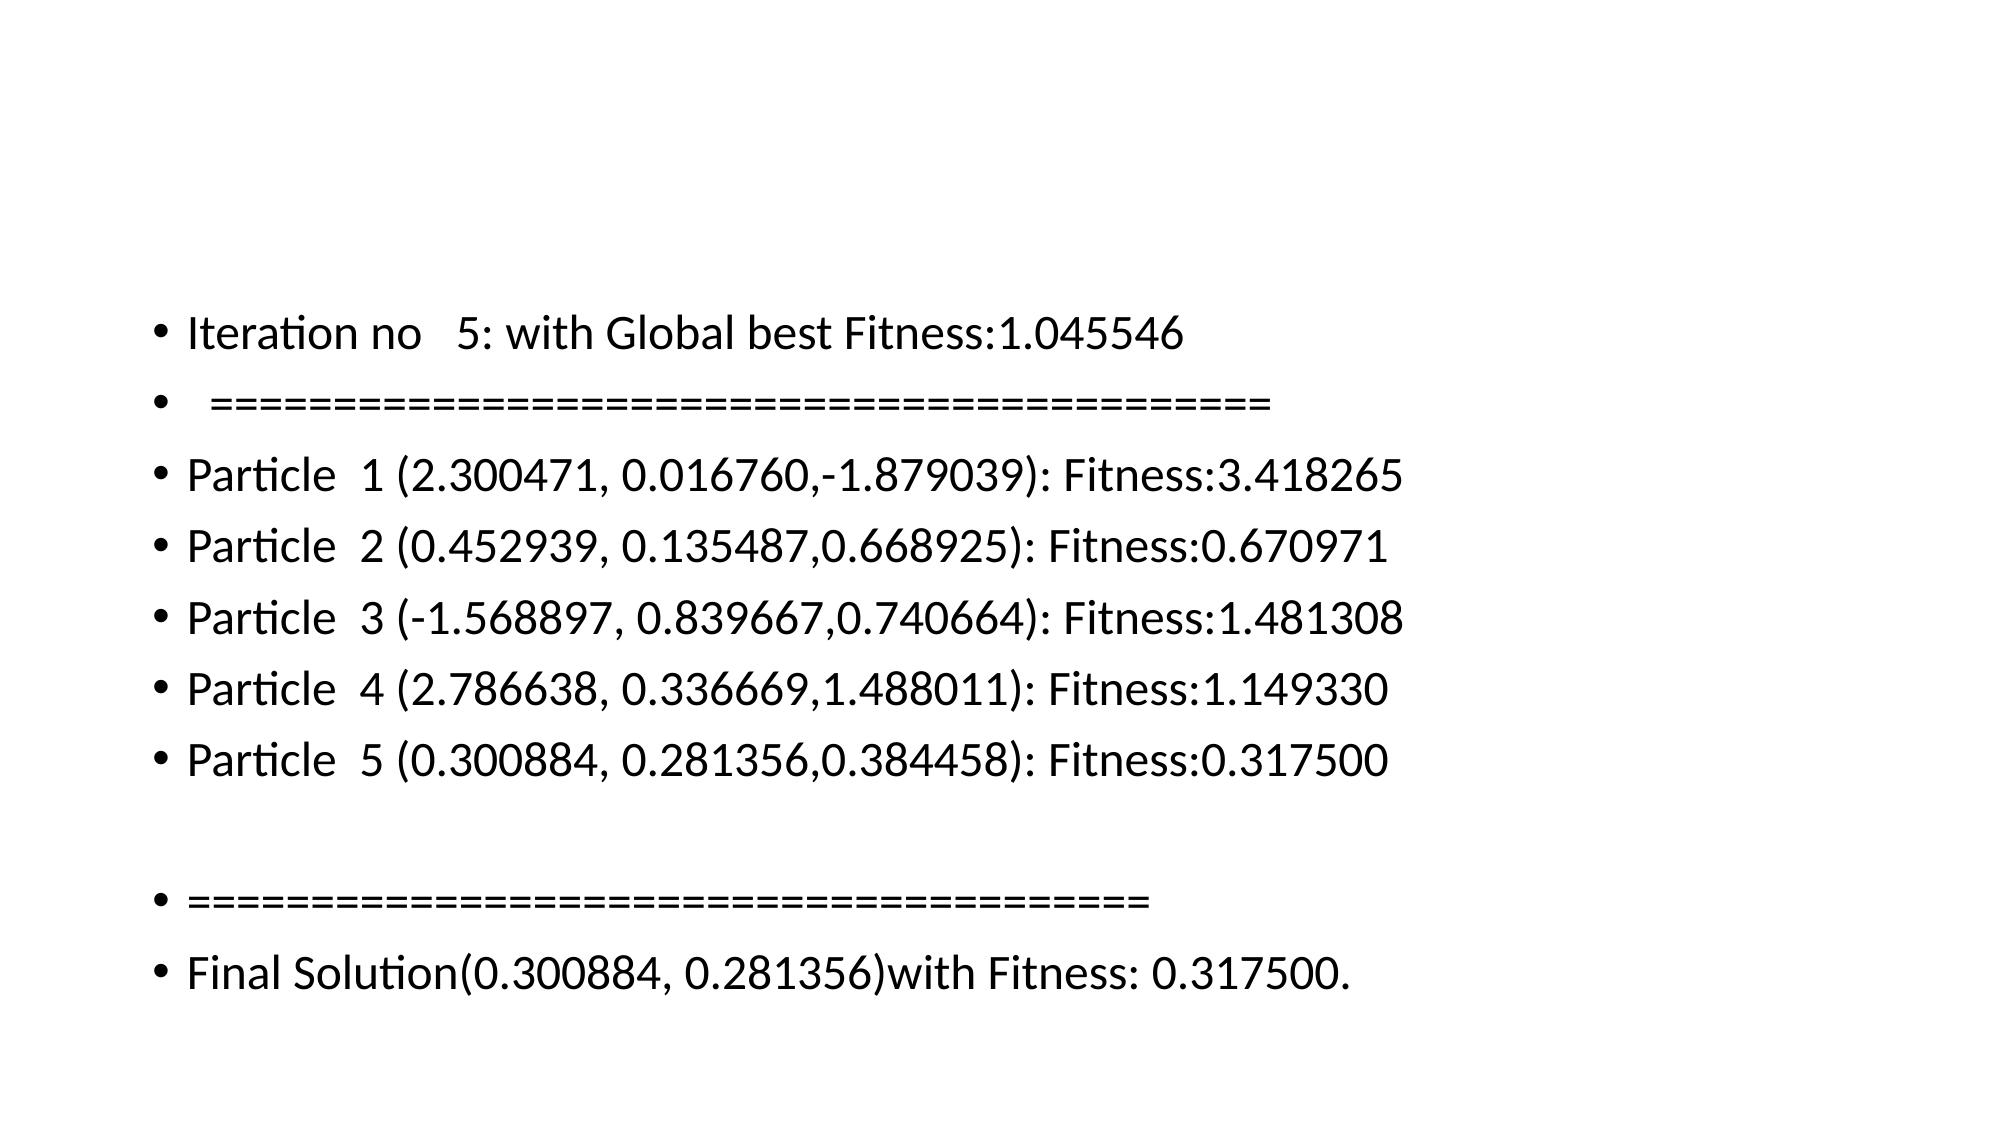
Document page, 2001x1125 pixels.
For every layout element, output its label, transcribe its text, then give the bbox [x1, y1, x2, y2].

list Iteration no 5: with Global best Fitness:1.045546 =========================================== Particle 1 (2.300471, 0.016760,-1.879039): Fitness:3.418265 Particle 2 (0.452939, 0.135487,0.668925): Fitness:0.670971 Particle 3 (-1.568897, 0.839667,0.740664): Fitness:1.481308 Particle 4 (2.786638, 0.336669,1.488011): Fitness:1.149330 Particle 5 (0.300884, 0.281356,0.384458): Fitness:0.317500 ======================================= Final Solution(0.300884, 0.281356)with Fitness: 0.317500. [137, 299, 1863, 1014]
